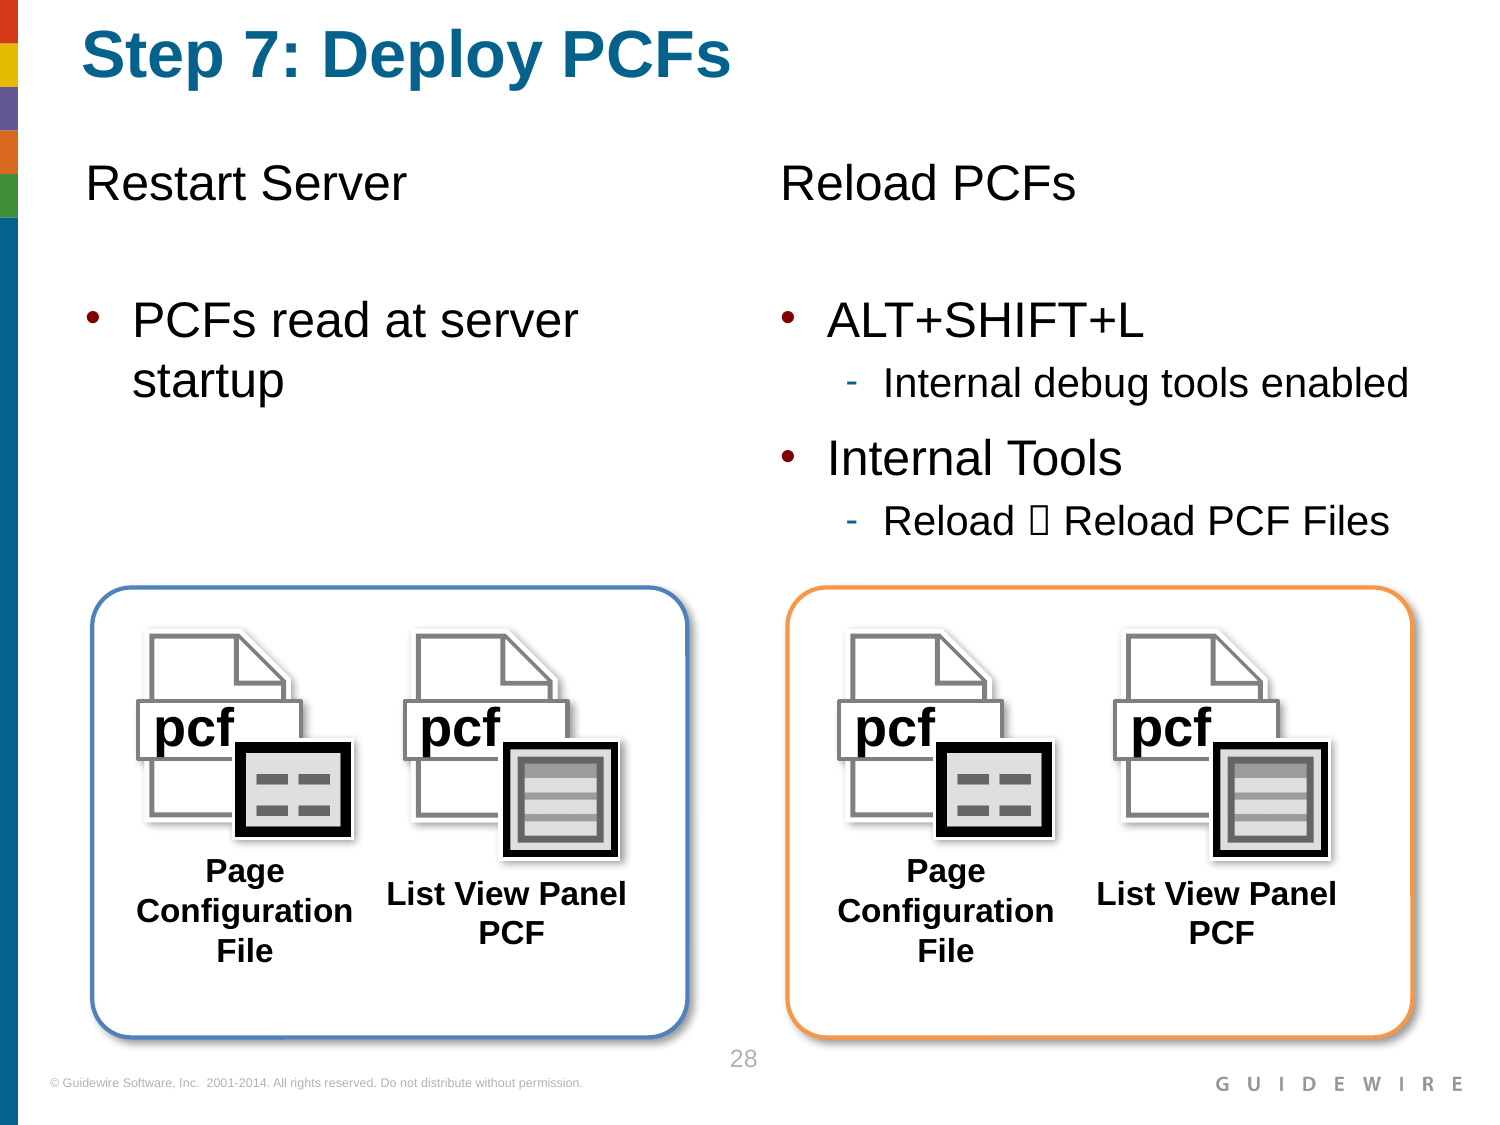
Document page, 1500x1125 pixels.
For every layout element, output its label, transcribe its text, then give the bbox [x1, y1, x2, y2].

picture [400, 626, 623, 863]
text_box Page Configuration File [116, 842, 374, 977]
text_box List View Panel PCF [1075, 864, 1386, 959]
text_box Step 7: Deploy PCFs [81, 19, 1446, 142]
picture [133, 626, 357, 843]
picture [835, 626, 1058, 843]
text_box Reload PCFs [780, 149, 1451, 287]
text_box Page Configuration File [817, 842, 1075, 977]
picture [1215, 1073, 1480, 1096]
picture [1110, 626, 1333, 863]
text_box ALT+SHIFT+L Internal debug tools enabled Internal Tools Reload  Reload PCF Files [779, 287, 1500, 1048]
text_box Restart Server [85, 149, 756, 288]
text_box List View Panel PCF [374, 864, 676, 959]
text_box PCFs read at server startup [85, 287, 688, 1048]
